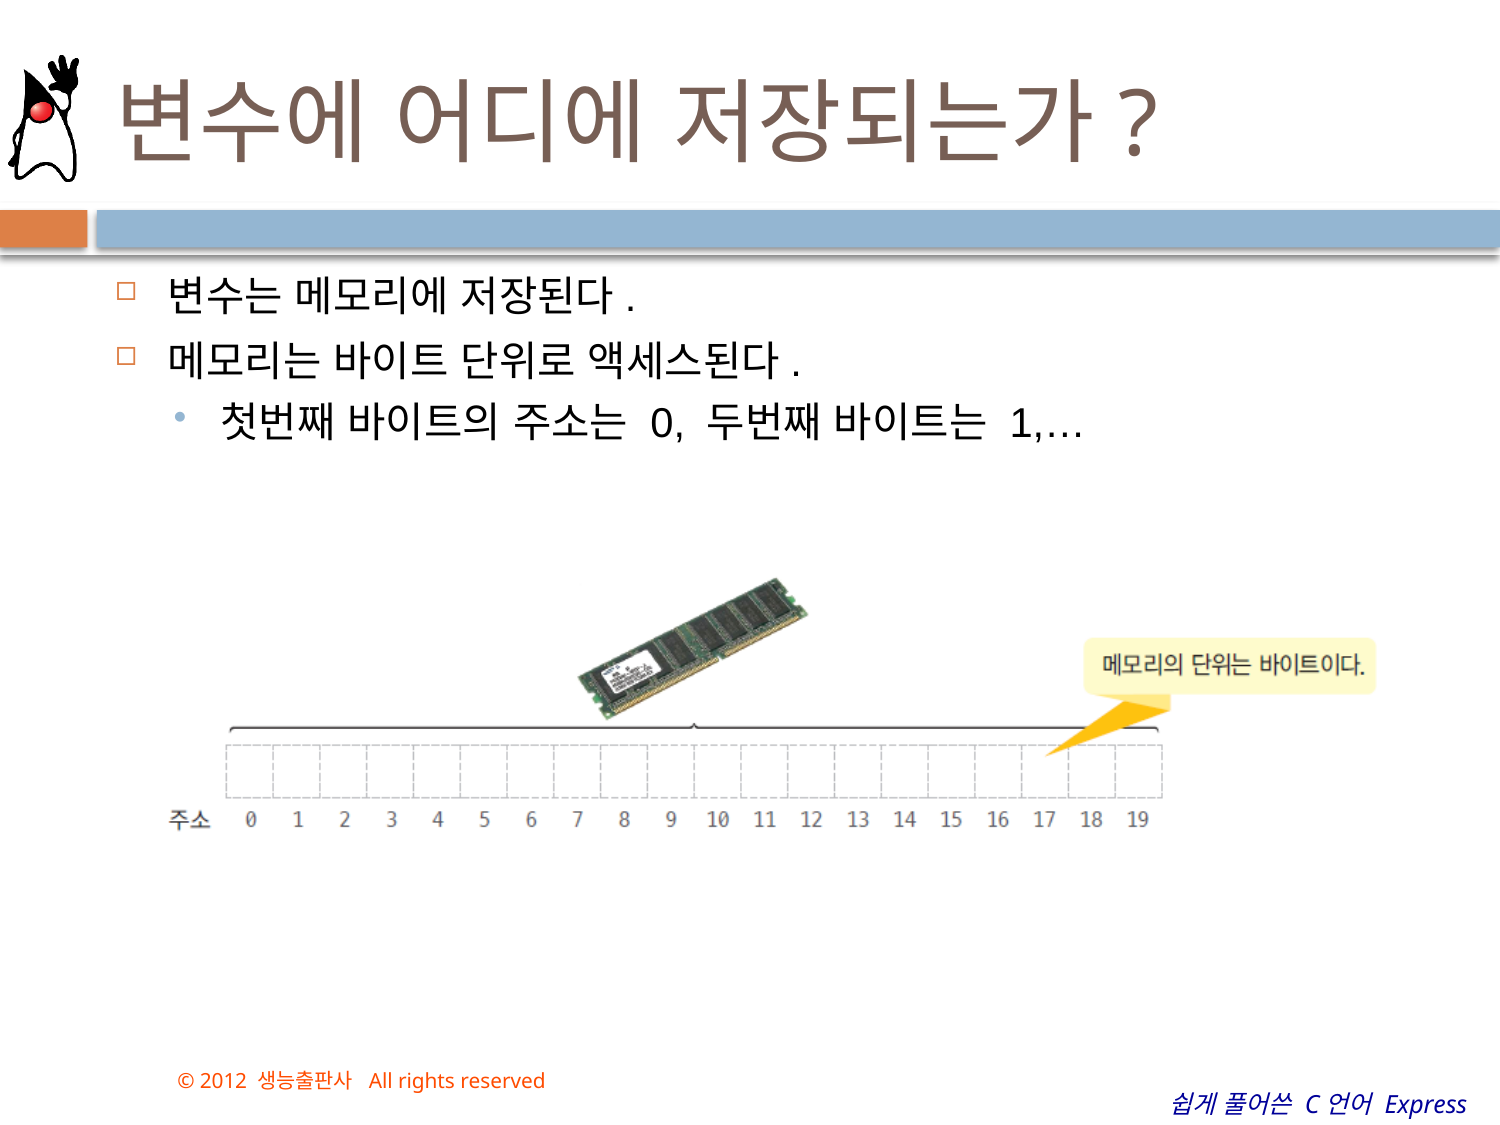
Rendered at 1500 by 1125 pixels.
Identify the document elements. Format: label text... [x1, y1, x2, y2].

picture [144, 573, 1394, 857]
picture [8, 55, 79, 182]
list 변수는 메모리에 저장된다. 메모리는 바이트 단위로 액세스된다. 첫번째 바이트의 주소는 0, 두번째 바이트는 1,… [100, 262, 1438, 396]
title 변수에 어디에 저장되는가? [100, 37, 1438, 200]
list 변수는 메모리에 저장된다. 메모리는 바이트 단위로 액세스된다. 첫번째 바이트의 주소는 0, 두번째 바이트는 1,… [100, 397, 1438, 1000]
